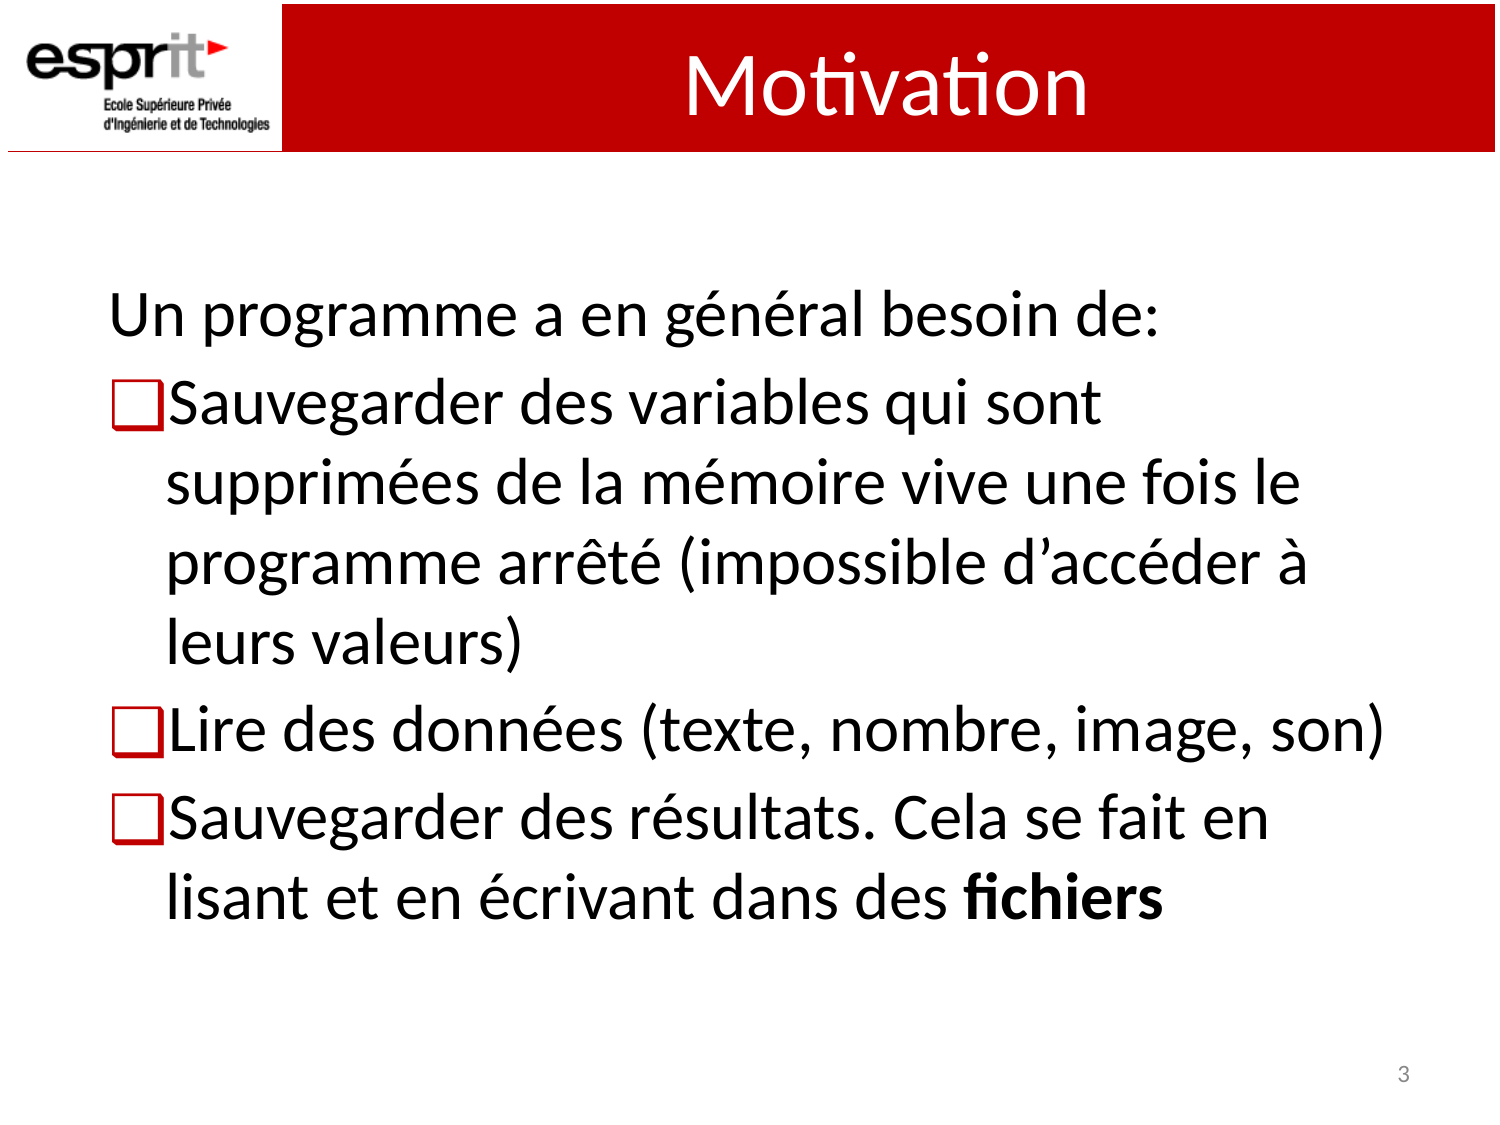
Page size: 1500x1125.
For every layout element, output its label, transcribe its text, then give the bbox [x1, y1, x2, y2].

slide_number ‹#› [1074, 1042, 1425, 1103]
text_box Motivation [285, 26, 1492, 131]
text_box [282, 2, 1498, 155]
picture [0, 1, 282, 152]
text_box Un programme a en général besoin de: Sauvegarder des variables qui sont supprimées de la mémoire vive une fois le programme arrêté (impossible d’accéder à leurs valeurs) Lire des données (texte, nombre, image, son) Sauvegarder des résultats. Cela se fait en lisant et en écrivant dans des fichiers [74, 262, 1425, 940]
